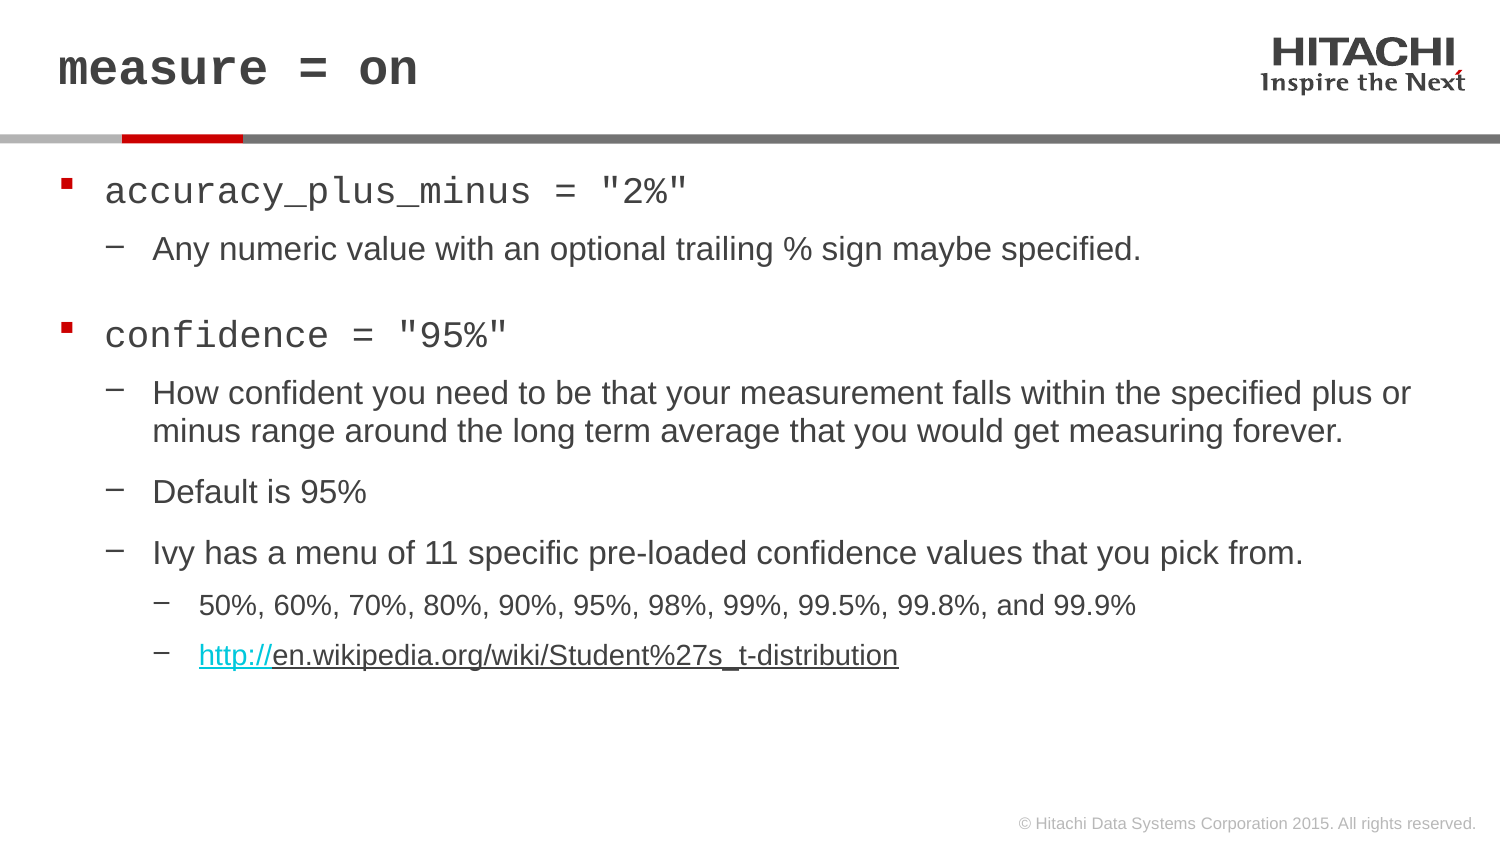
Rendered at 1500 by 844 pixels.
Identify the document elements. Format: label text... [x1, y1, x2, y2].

list accuracy_plus_minus = "2%" Any numeric value with an optional trailing % sign maybe specified. confidence = "95%" How confident you need to be that your measurement falls within the specified plus or minus range around the long term average that you would get measuring forever. Default is 95% Ivy has a menu of 11 specific pre-loaded confidence values that you pick from. 50%, 60%, 70%, 80%, 90%, 95%, 98%, 99%, 99.5%, 99.8%, and 99.9% http://en.wikipedia.org/wiki/Student%27s_t-distribution [43, 158, 1452, 481]
title measure = on [43, 8, 1200, 129]
